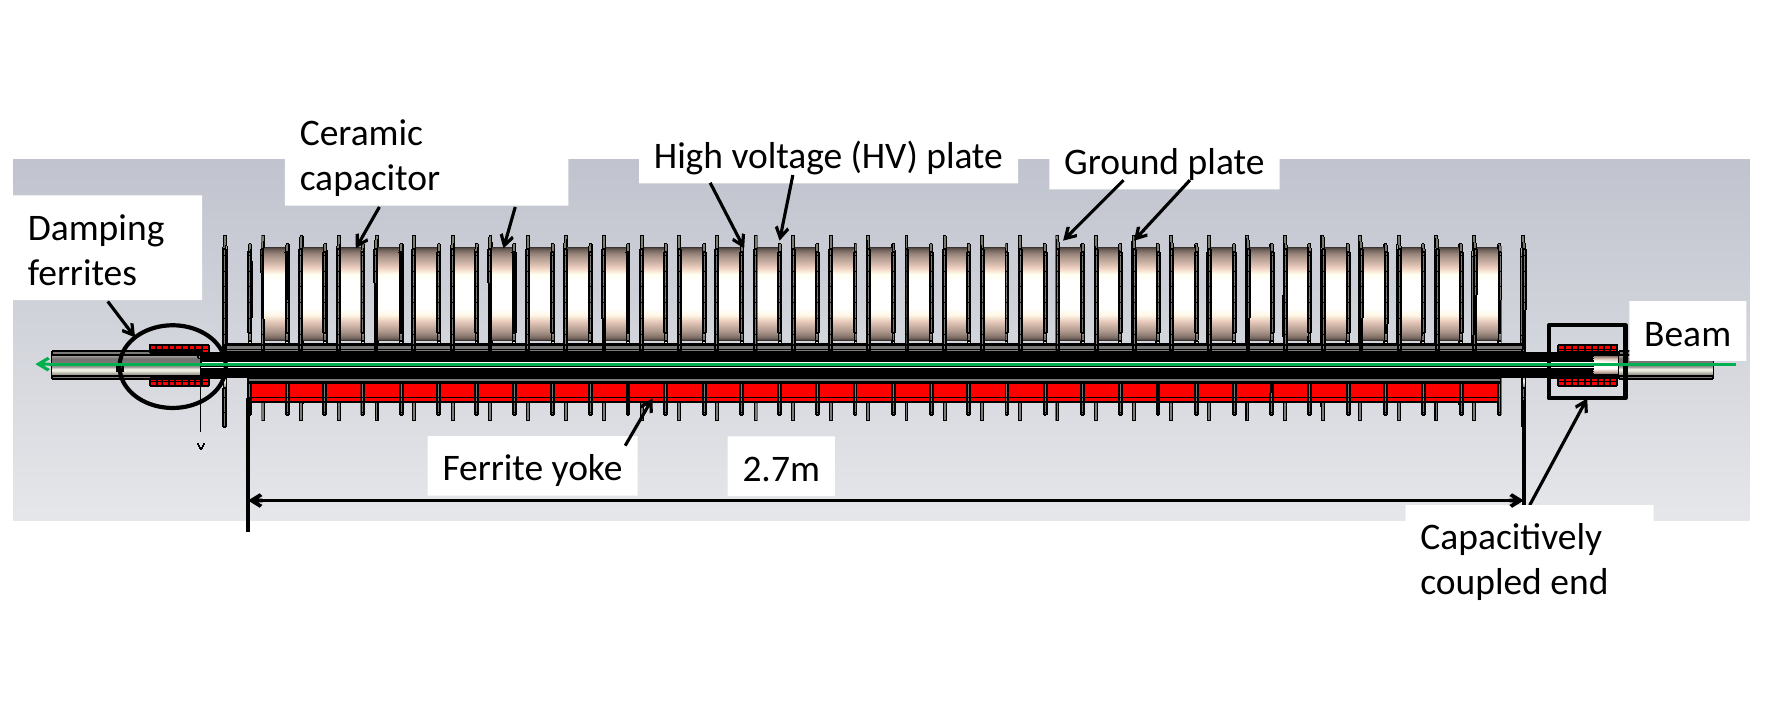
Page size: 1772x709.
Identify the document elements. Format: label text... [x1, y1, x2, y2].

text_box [503, 206, 516, 249]
picture [13, 159, 1750, 521]
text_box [1133, 179, 1191, 241]
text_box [1529, 398, 1588, 506]
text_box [355, 206, 380, 249]
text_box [779, 174, 794, 241]
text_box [1062, 179, 1124, 241]
text_box High voltage (HV) plate [639, 123, 1019, 157]
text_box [624, 398, 653, 446]
text_box Ground plate [1049, 129, 1280, 157]
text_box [709, 182, 745, 249]
text_box Capacitively coupled end [1405, 532, 1654, 610]
text_box Ceramic capacitor [284, 100, 569, 157]
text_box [107, 301, 136, 338]
picture [249, 501, 1523, 521]
